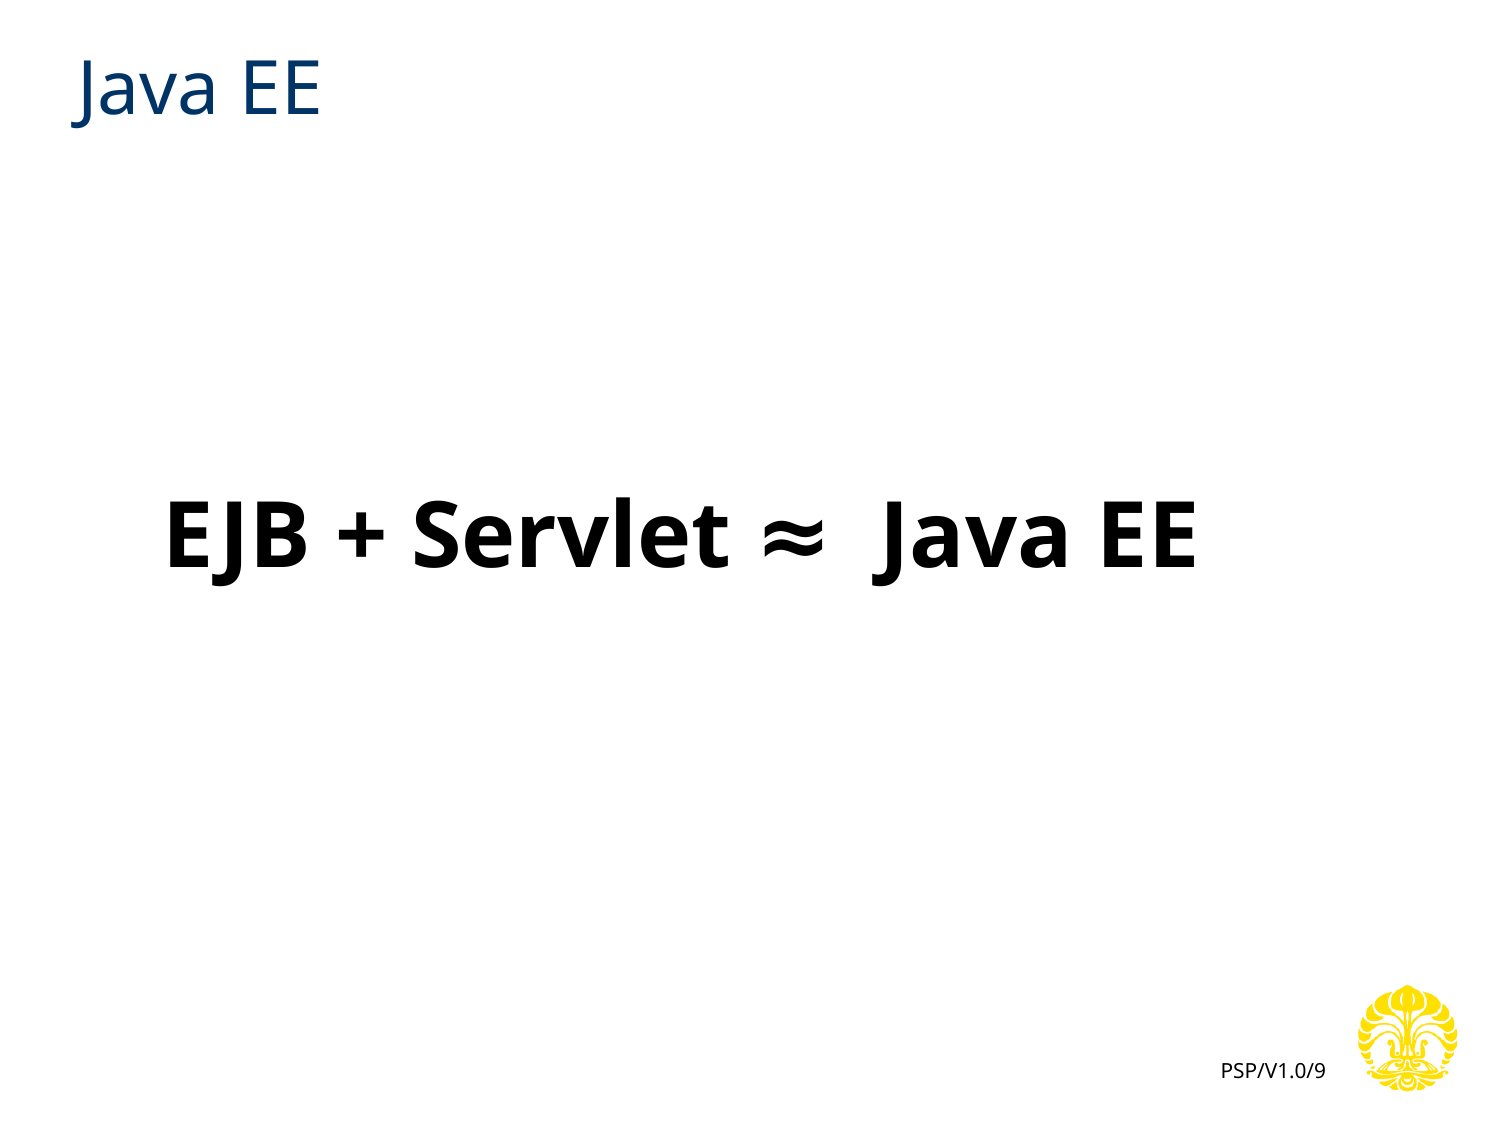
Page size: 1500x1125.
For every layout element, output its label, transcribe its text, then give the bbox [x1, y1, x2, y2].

title Java EE [62, 32, 1402, 138]
list EJB + Servlet ≈ Java EE [147, 468, 1500, 573]
